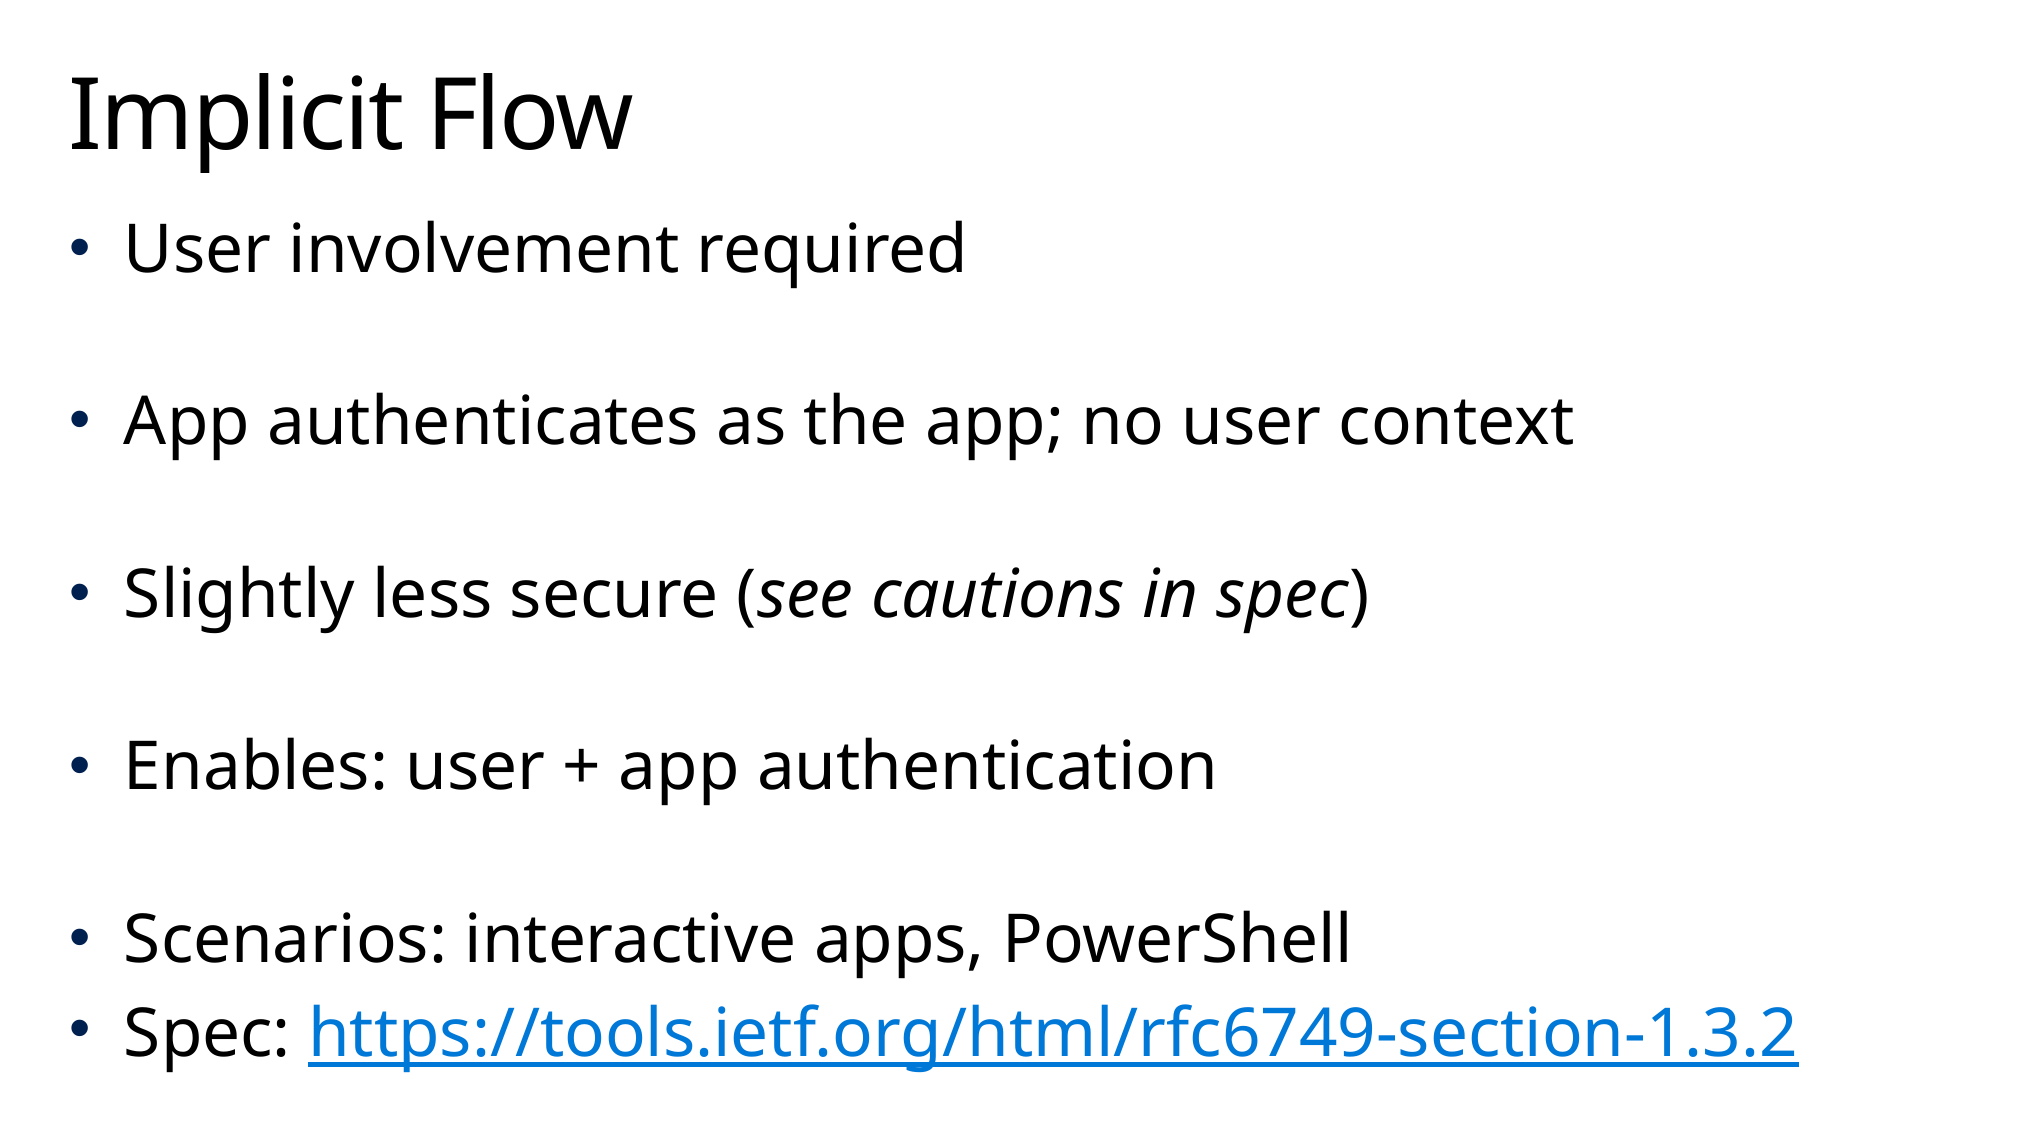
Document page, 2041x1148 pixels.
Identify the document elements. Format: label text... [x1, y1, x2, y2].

title Implicit Flow [45, 48, 1996, 199]
list User involvement required App authenticates as the app; no user context Slightly less secure (see cautions in spec) Enables: user + app authentication Scenarios: interactive apps, PowerShell Spec: https://tools.ietf.org/html/rfc6749-section-1.3.2 [45, 199, 1995, 1090]
